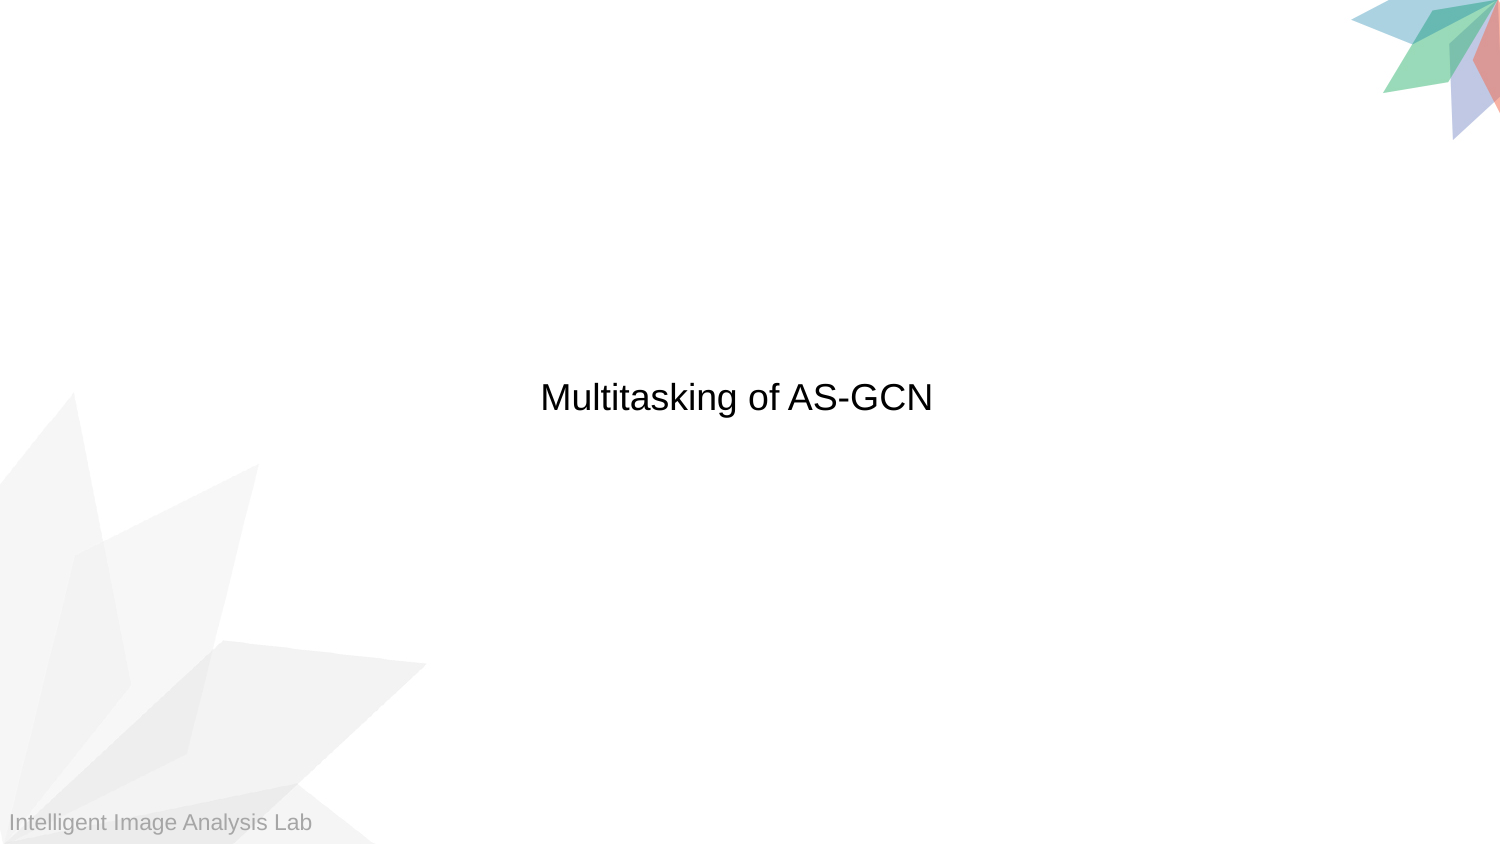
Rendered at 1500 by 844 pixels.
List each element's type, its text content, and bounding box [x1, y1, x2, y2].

text_box Multitasking of AS-GCN [525, 365, 1279, 426]
picture [0, 0, 1500, 844]
